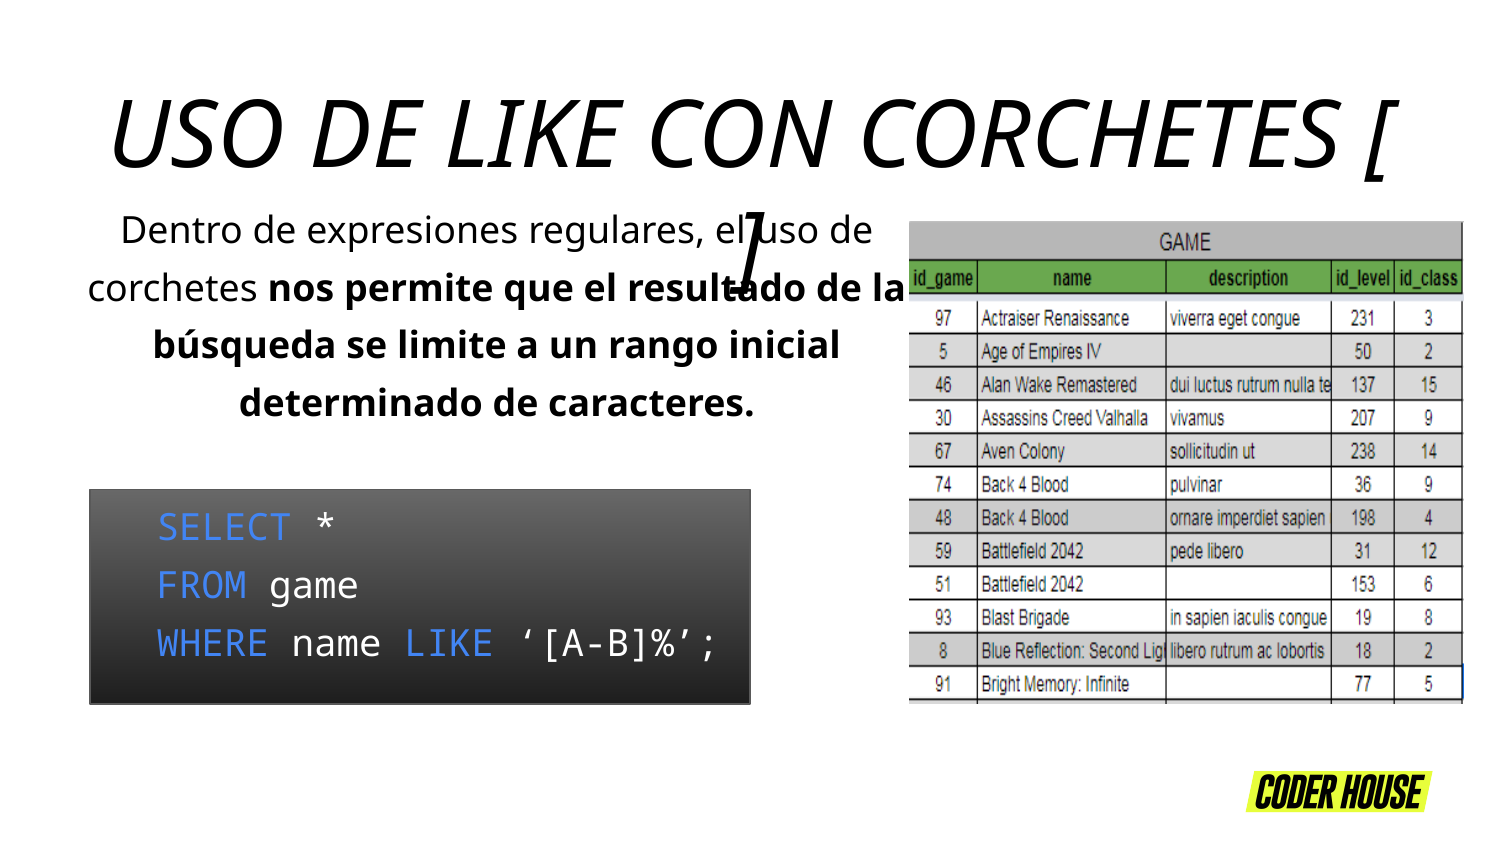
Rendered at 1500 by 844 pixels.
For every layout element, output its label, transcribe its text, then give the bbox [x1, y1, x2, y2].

text_box USO DE LIKE CON CORCHETES [ ] [90, 58, 1410, 175]
picture [1241, 764, 1437, 819]
picture [909, 221, 1464, 705]
text_box Dentro de expresiones regulares, el uso de corchetes nos permite que el resultado de la búsqueda se limite a un rango inicial determinado de caracteres. SELECT * FROM game WHERE name LIKE ‘[A-B]%’; [66, 175, 934, 704]
